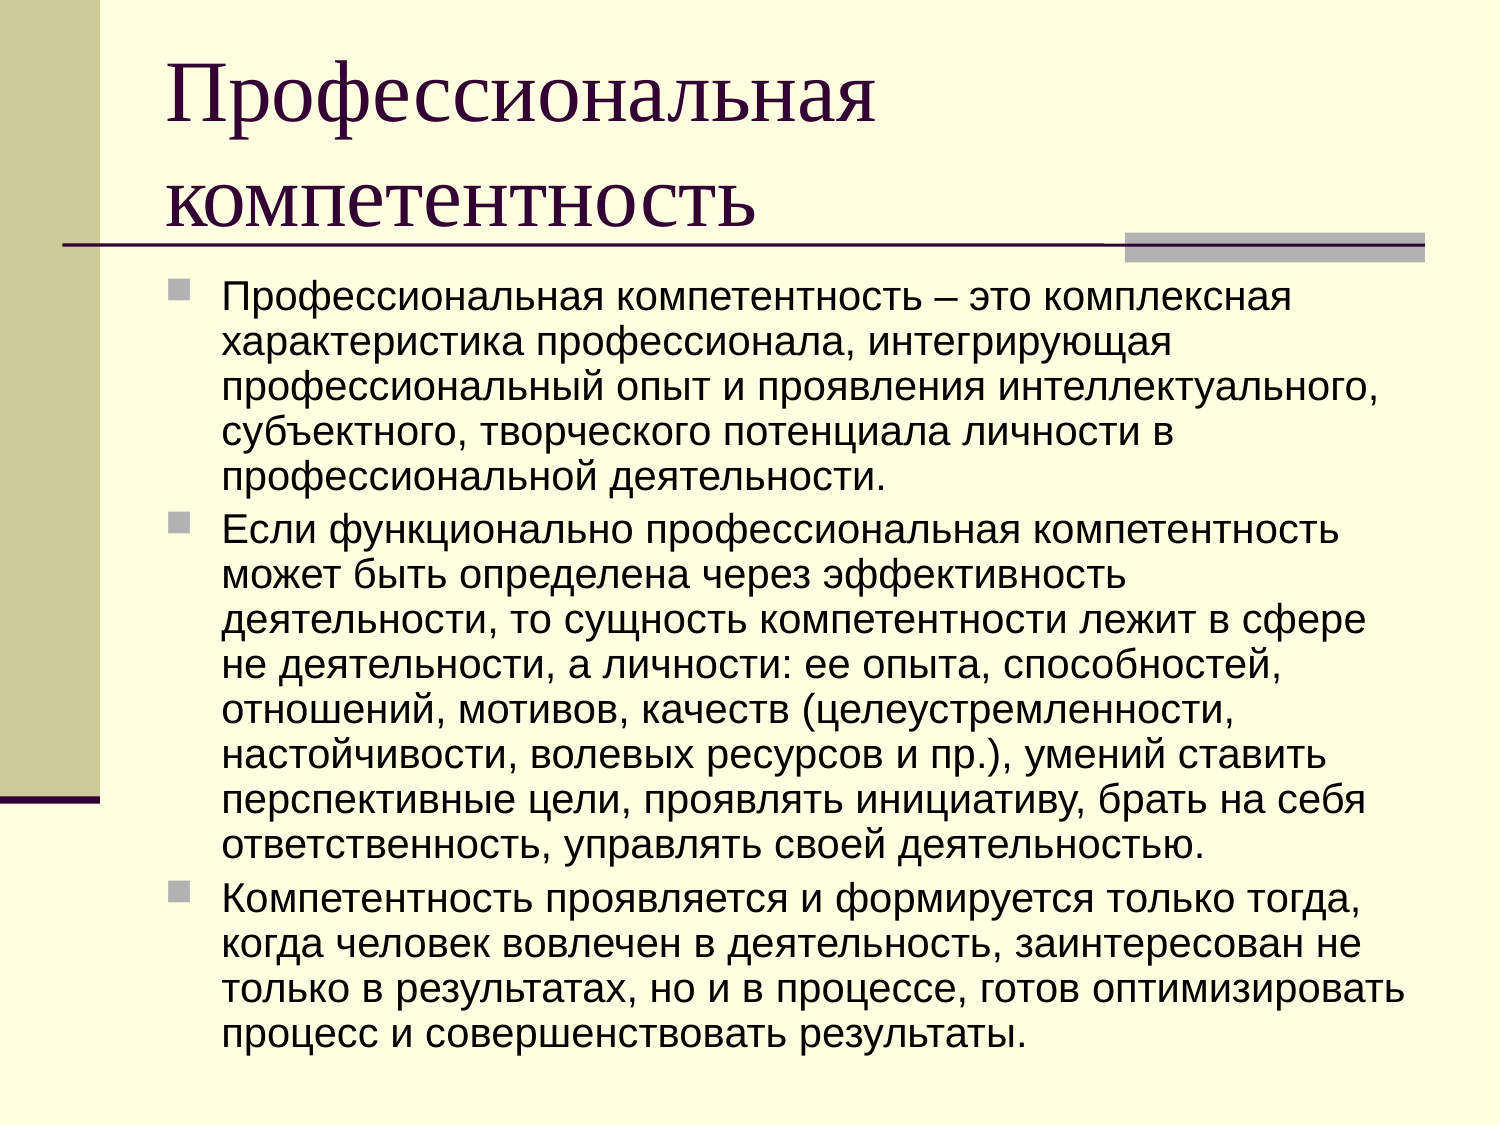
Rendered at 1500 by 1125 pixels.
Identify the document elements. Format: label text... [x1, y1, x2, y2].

list Профессиональная компетентность – это комплексная характеристика профессионала, интегрирующая профессиональный опыт и проявления интеллектуального, субъектного, творческого потенциала личности в профессиональной деятельности. Если функционально профессиональная компетентность может быть определена через эффективность деятельности, то сущность компетентности лежит в сфере не деятельности, а личности: ее опыта, способностей, отношений, мотивов, качеств (целеустремленности, настойчивости, волевых ресурсов и пр.), умений ставить перспективные цели, проявлять инициативу, брать на себя ответственность, управлять своей деятельностью. Компетентность проявляется и формируется только тогда, когда человек вовлечен в деятельность, заинтересован не только в результатах, но и в процессе, готов оптимизировать процесс и совершенствовать результаты. [149, 266, 1426, 1059]
title Профессиональная компетентность [149, 45, 1426, 234]
